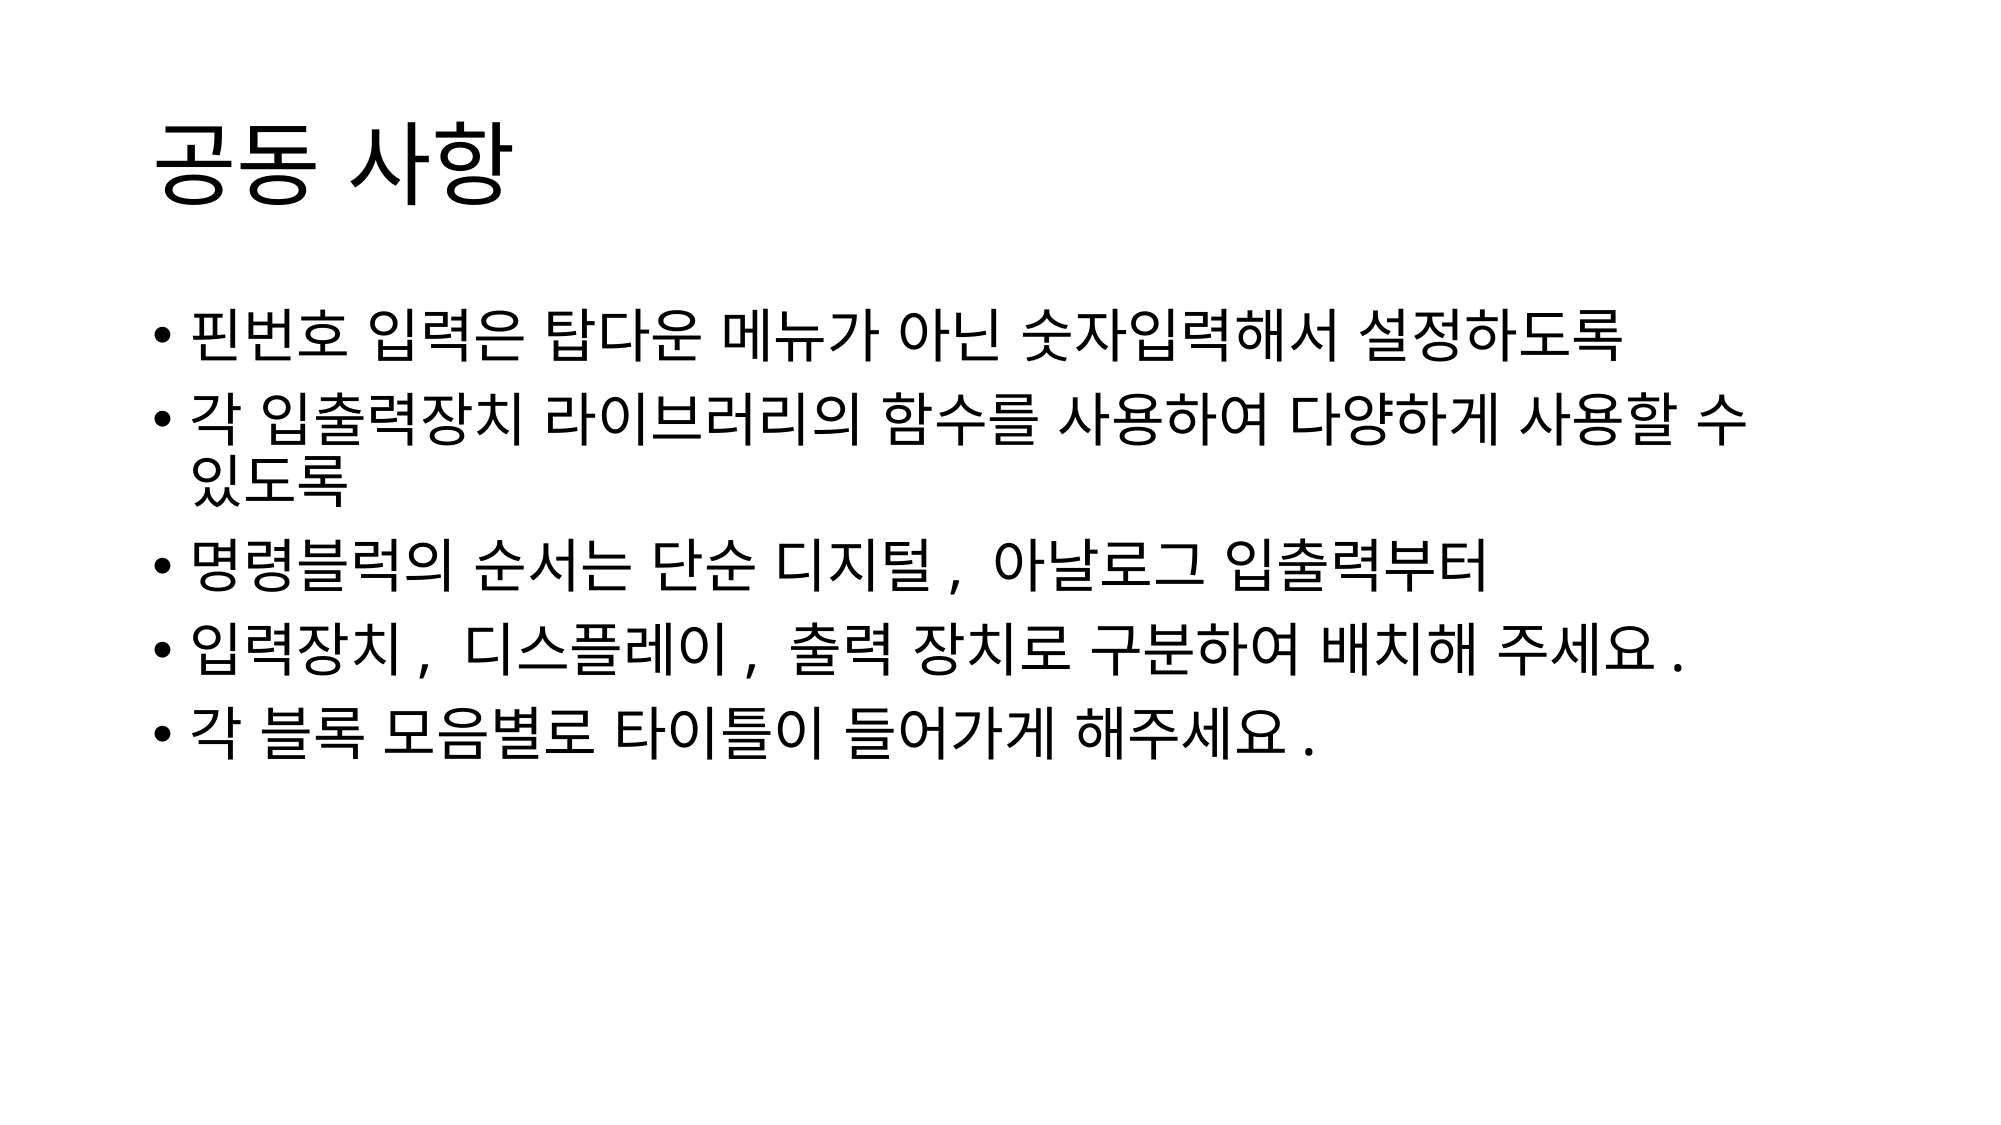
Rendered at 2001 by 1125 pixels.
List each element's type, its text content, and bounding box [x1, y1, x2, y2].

list 핀번호 입력은 탑다운 메뉴가 아닌 숫자입력해서 설정하도록 각 입출력장치 라이브러리의 함수를 사용하여 다양하게 사용할 수 있도록 명령블럭의 순서는 단순 디지털, 아날로그 입출력부터 입력장치, 디스플레이, 출력 장치로 구분하여 배치해 주세요. 각 블록 모음별로 타이틀이 들어가게 해주세요. [137, 299, 1863, 1014]
title 공동 사항 [137, 59, 1863, 278]
